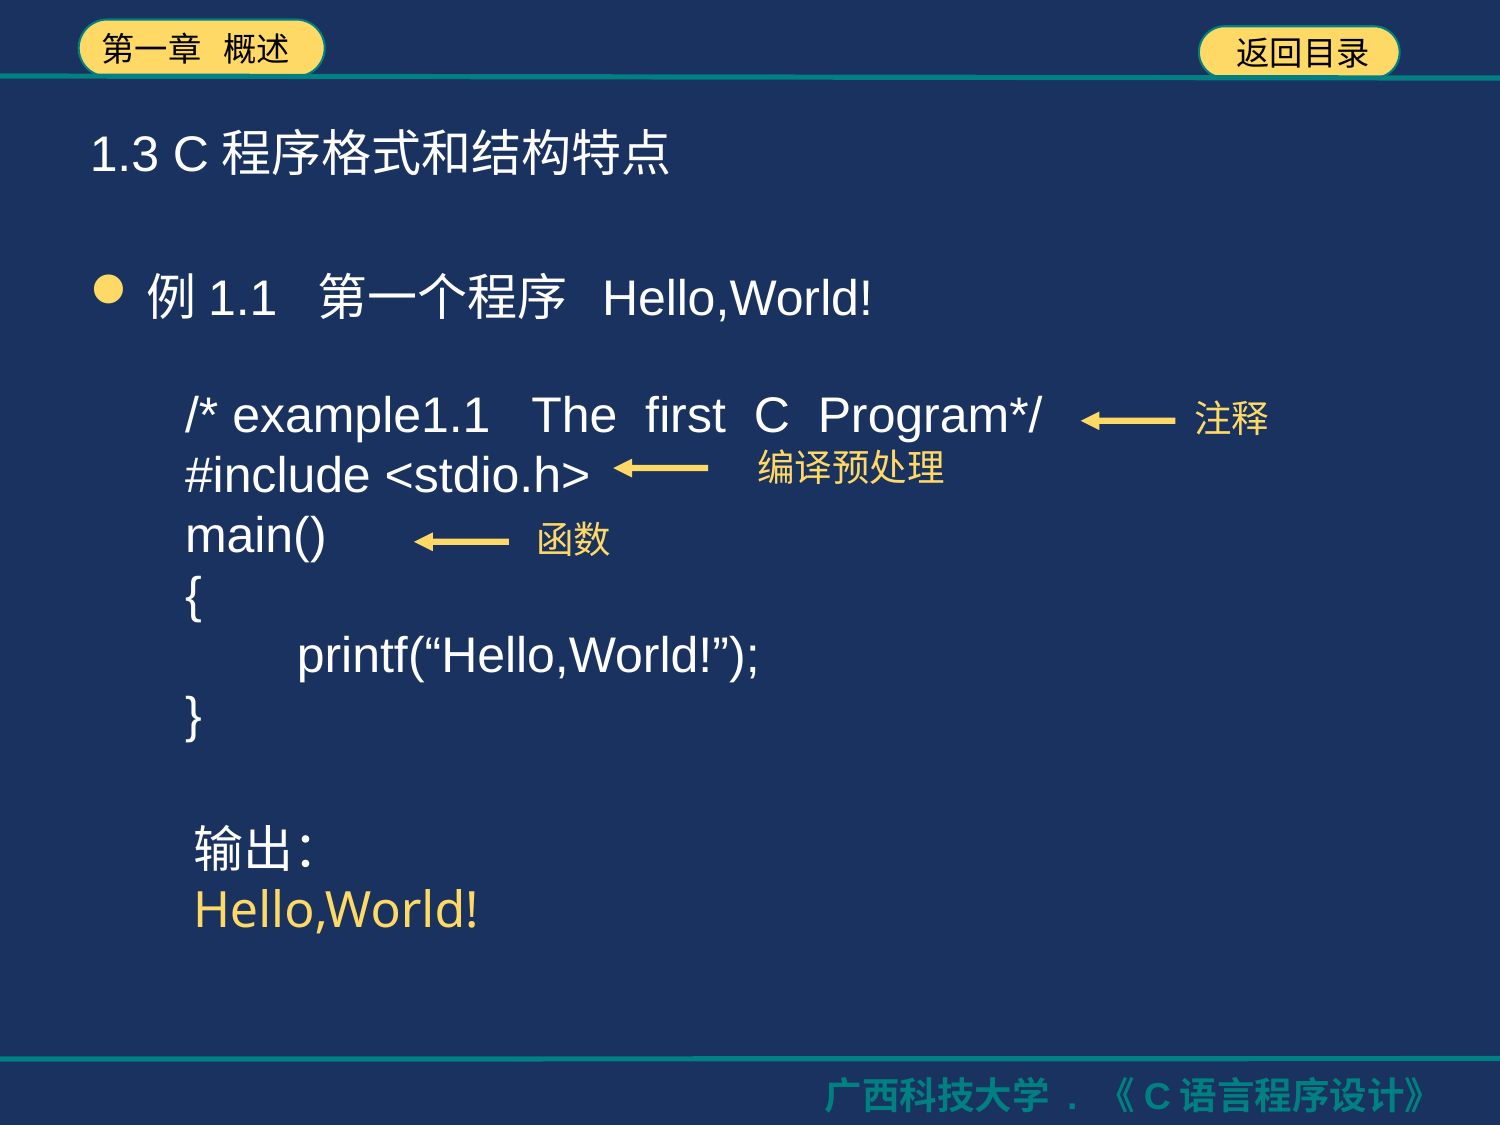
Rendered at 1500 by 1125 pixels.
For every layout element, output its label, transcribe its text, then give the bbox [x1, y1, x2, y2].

list 1.3 C程序格式和结构特点 例1.1 第一个程序 Hello,World! [75, 101, 1425, 1005]
text_box 输出： Hello,World! [178, 810, 494, 946]
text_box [613, 436, 962, 498]
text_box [1080, 387, 1286, 449]
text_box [413, 508, 628, 570]
text_box /* example1.1 The first C Program*/ #include <stdio.h> main() { printf(“Hello,World!”); } [170, 375, 1330, 750]
